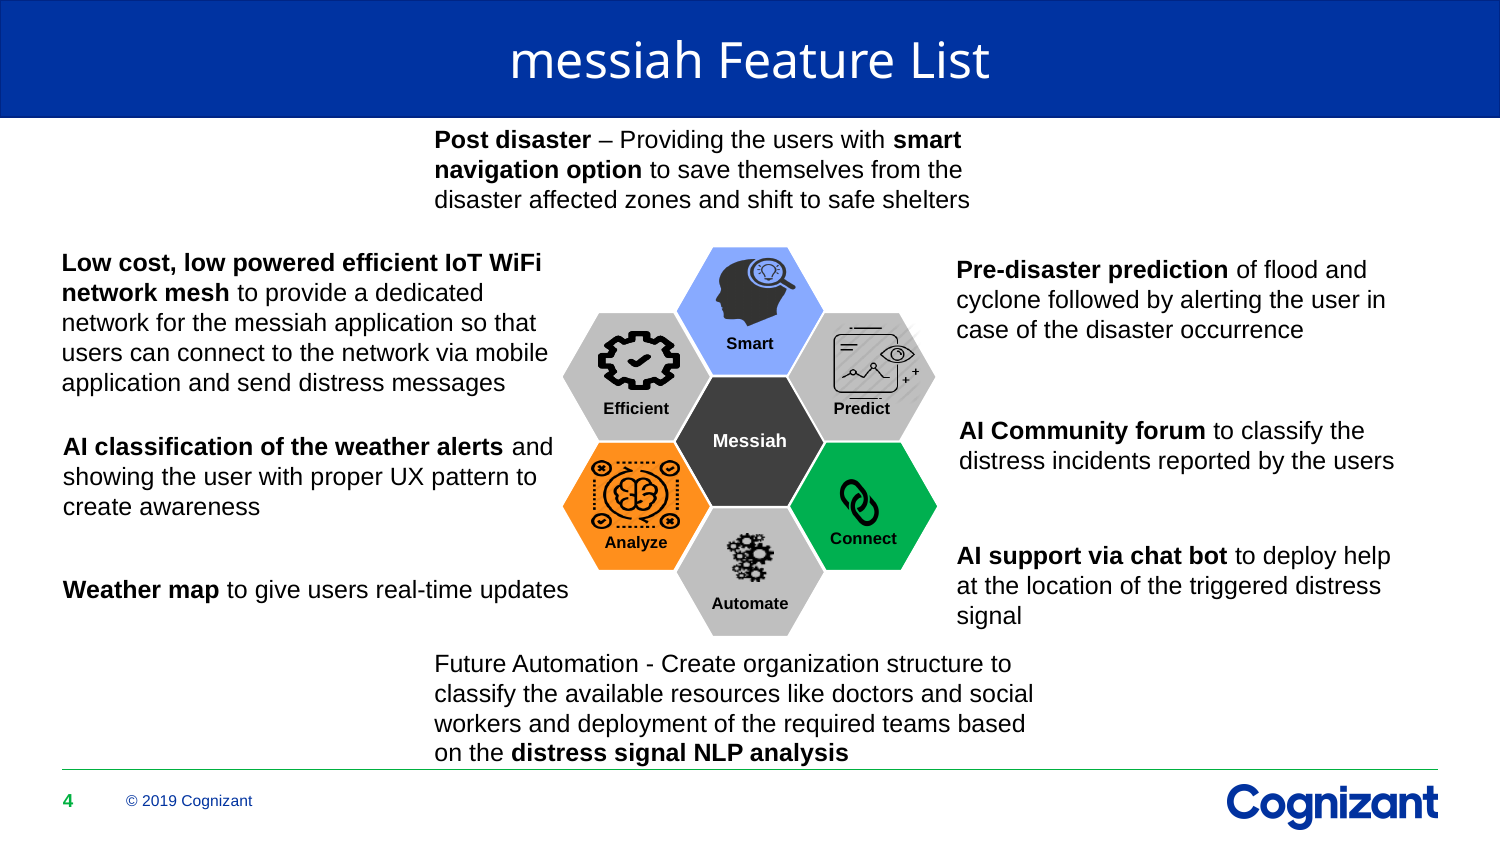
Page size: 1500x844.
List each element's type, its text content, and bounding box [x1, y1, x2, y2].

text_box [450, 257, 1050, 626]
text_box AI support via chat bot to deploy help at the location of the triggered distress signal [956, 539, 1417, 630]
text_box Weather map to give users real-time updates [62, 573, 450, 604]
text_box Pre-disaster prediction of flood and cyclone followed by alerting the user in case of the disaster occurrence [956, 253, 1400, 344]
text_box © 2019 Cognizant [126, 787, 877, 813]
text_box AI classification of the weather alerts and showing the user with proper UX pattern to create awareness [63, 430, 450, 551]
slide_number 4 [63, 787, 101, 813]
text_box AI Community forum to classify the distress incidents reported by the users [1050, 414, 1417, 475]
text_box messiah Feature List [0, 0, 1500, 118]
text_box Post disaster – Providing the users with smart navigation option to save themselves from the disaster affected zones and shift to safe shelters [434, 123, 1049, 214]
picture [1227, 784, 1438, 830]
text_box Low cost, low powered efficient IoT WiFi network mesh to provide a dedicated network for the messiah application so that users can connect to the network via mobile application and send distress messages [61, 246, 560, 397]
picture [726, 533, 774, 582]
text_box Future Automation - Create organization structure to classify the available resources like doctors and social workers and deployment of the required teams based on the distress signal NLP analysis [434, 647, 1049, 767]
